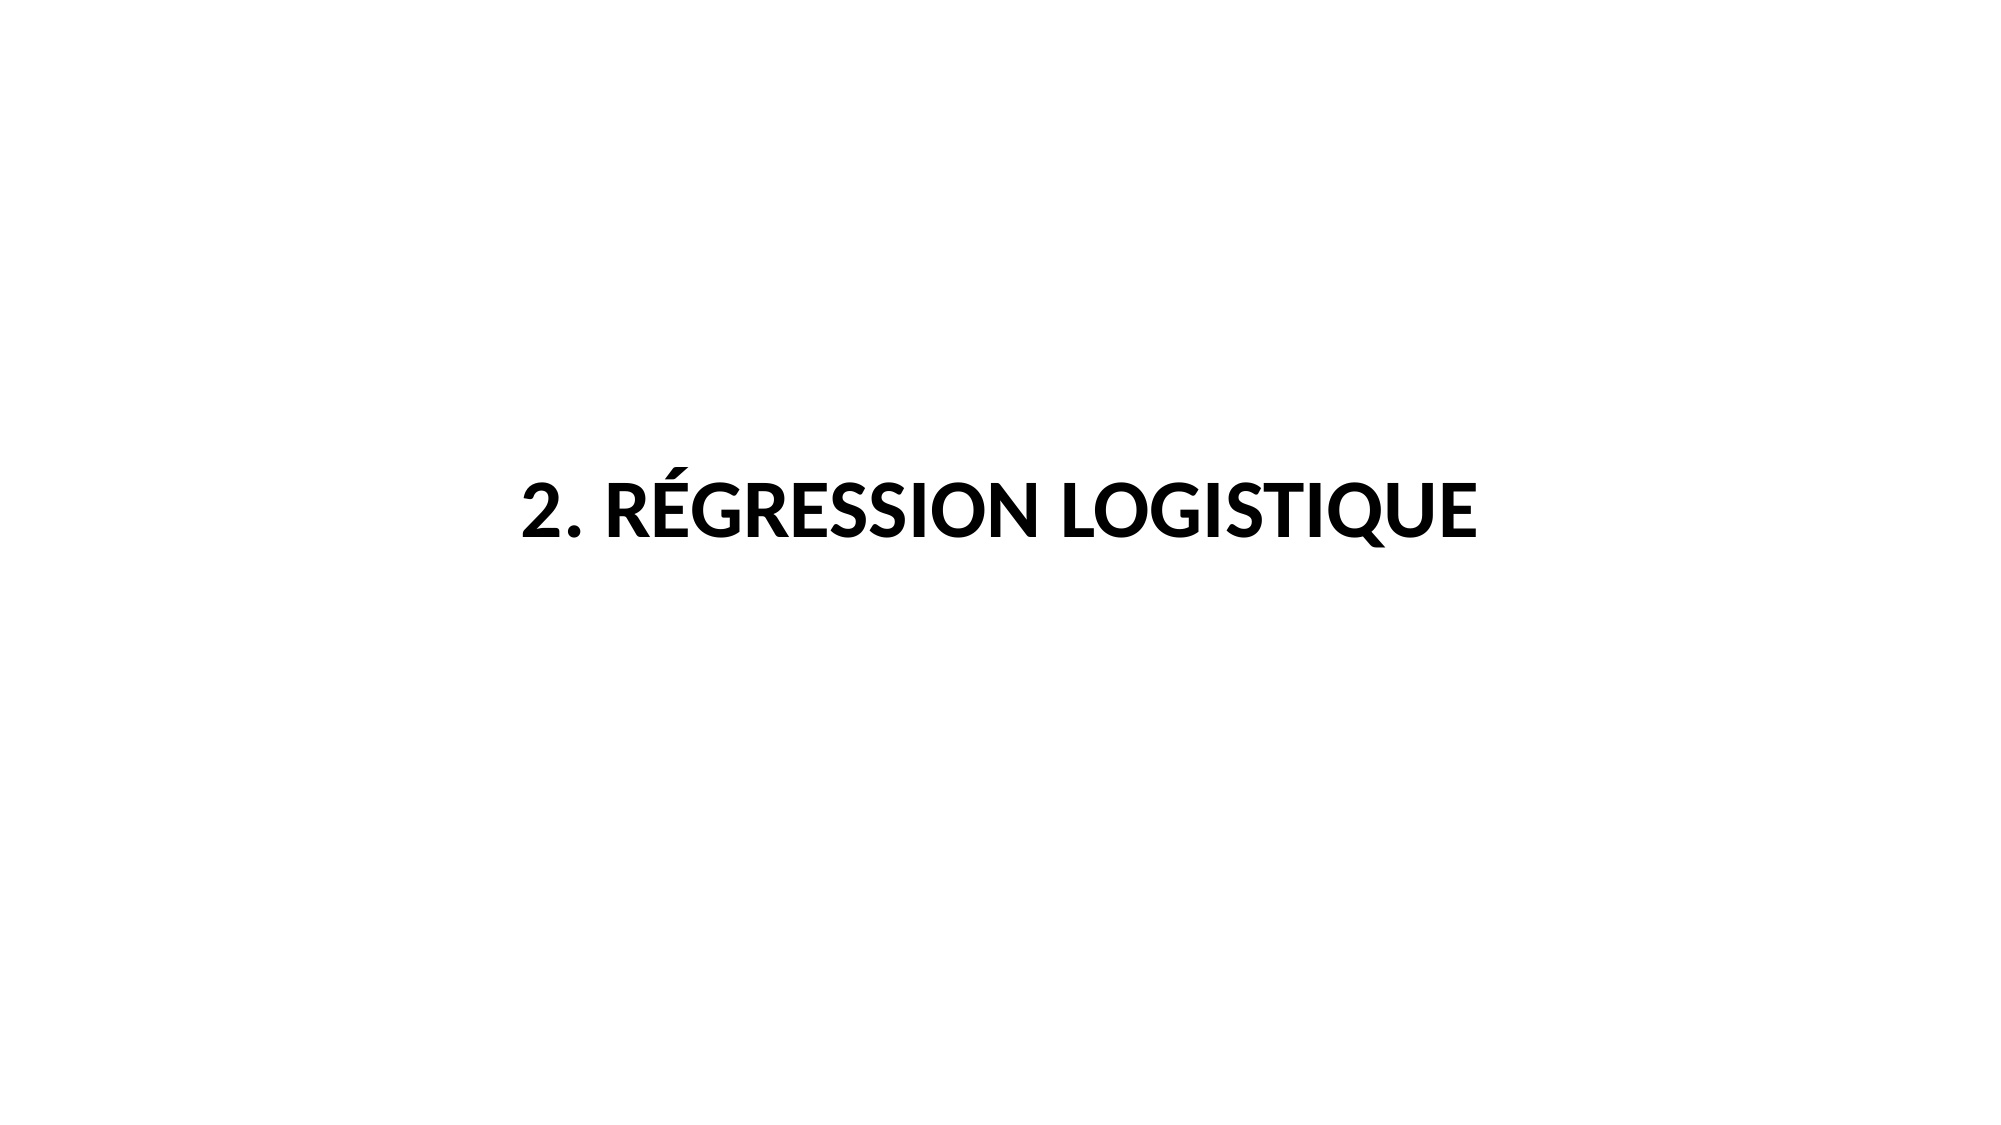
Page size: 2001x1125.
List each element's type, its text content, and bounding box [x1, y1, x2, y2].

text_box 2. RÉGRESSION LOGISTIQUE [0, 446, 2000, 562]
